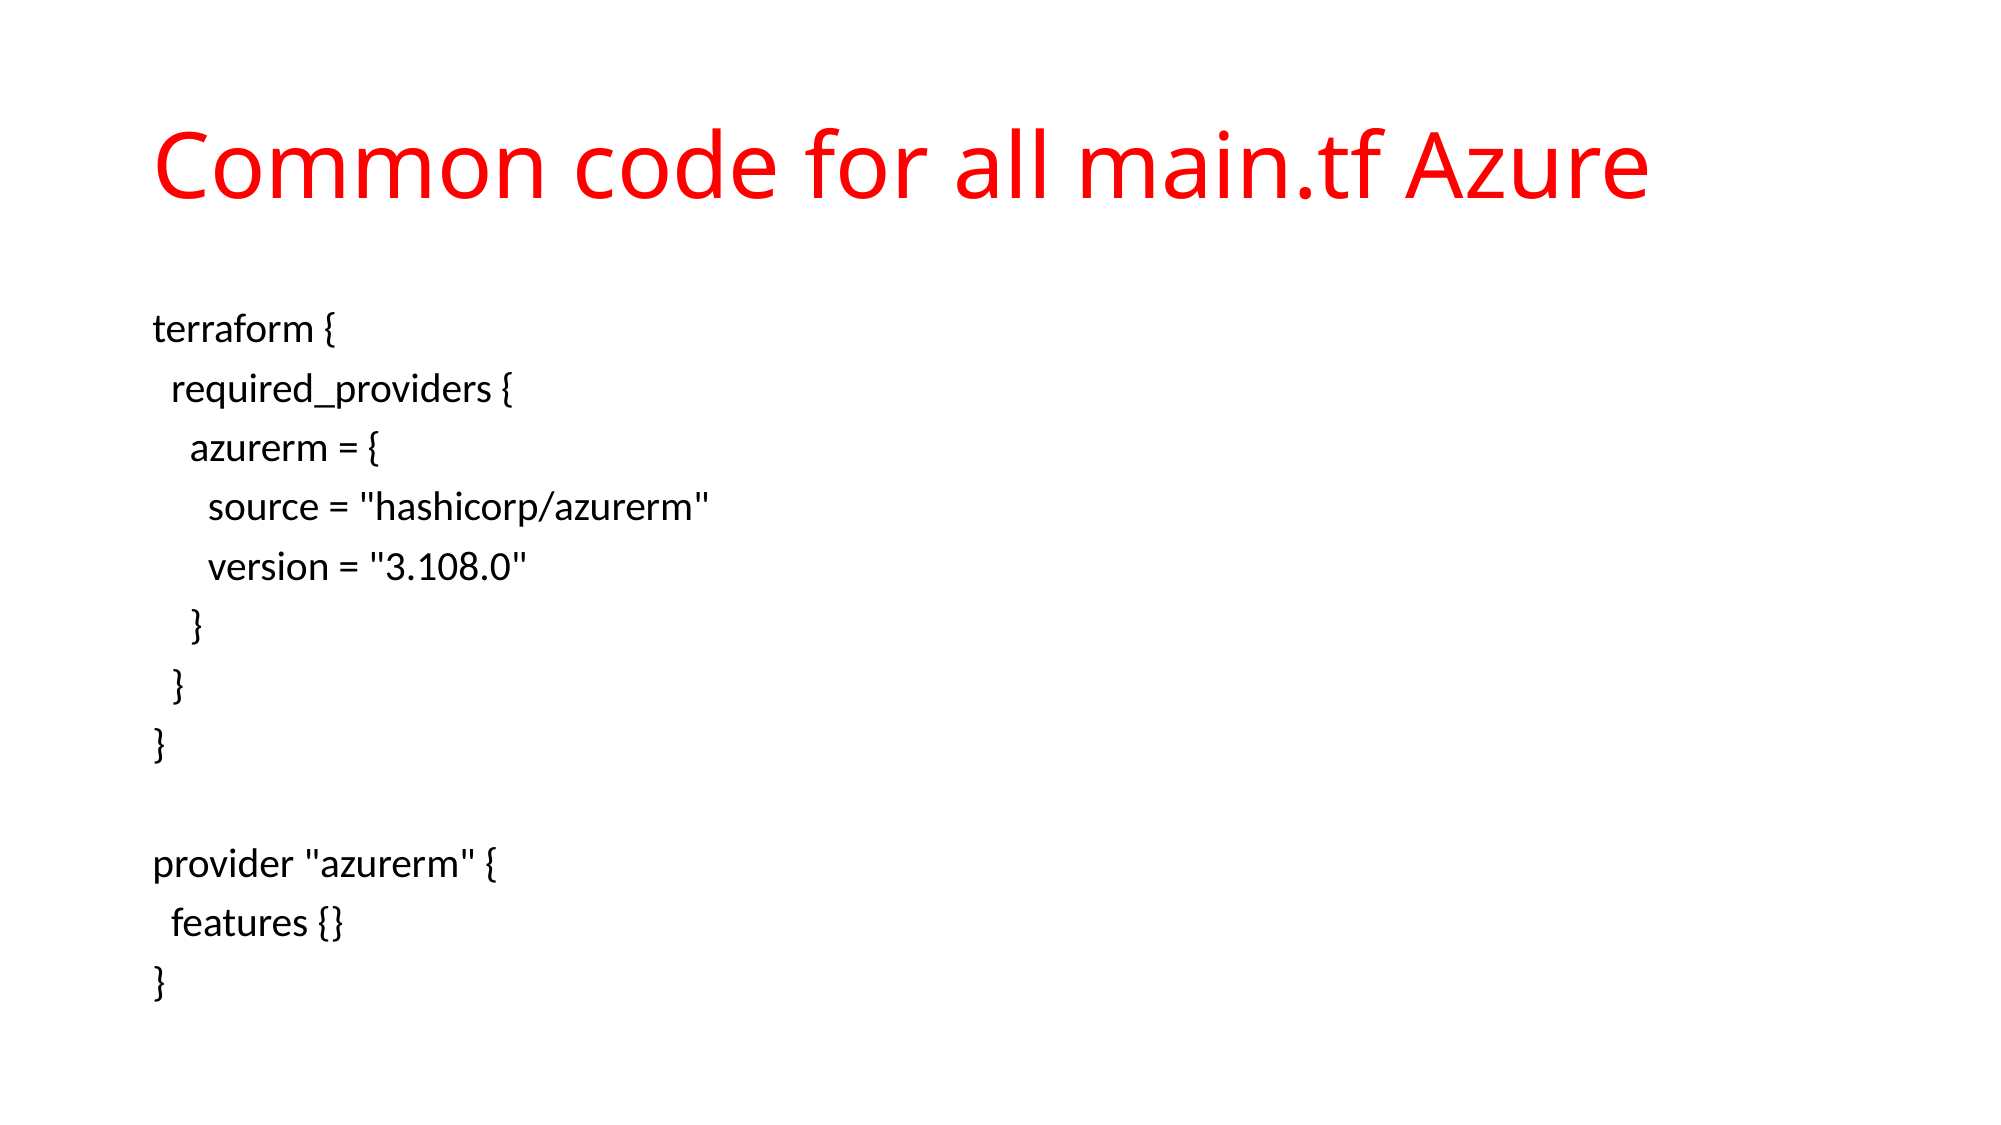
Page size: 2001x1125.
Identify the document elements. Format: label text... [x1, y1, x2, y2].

list terraform { required_providers { azurerm = { source = "hashicorp/azurerm" version = "3.108.0" } } } provider "azurerm" { features {} } [137, 299, 1863, 1014]
title Common code for all main.tf Azure [137, 59, 1863, 278]
